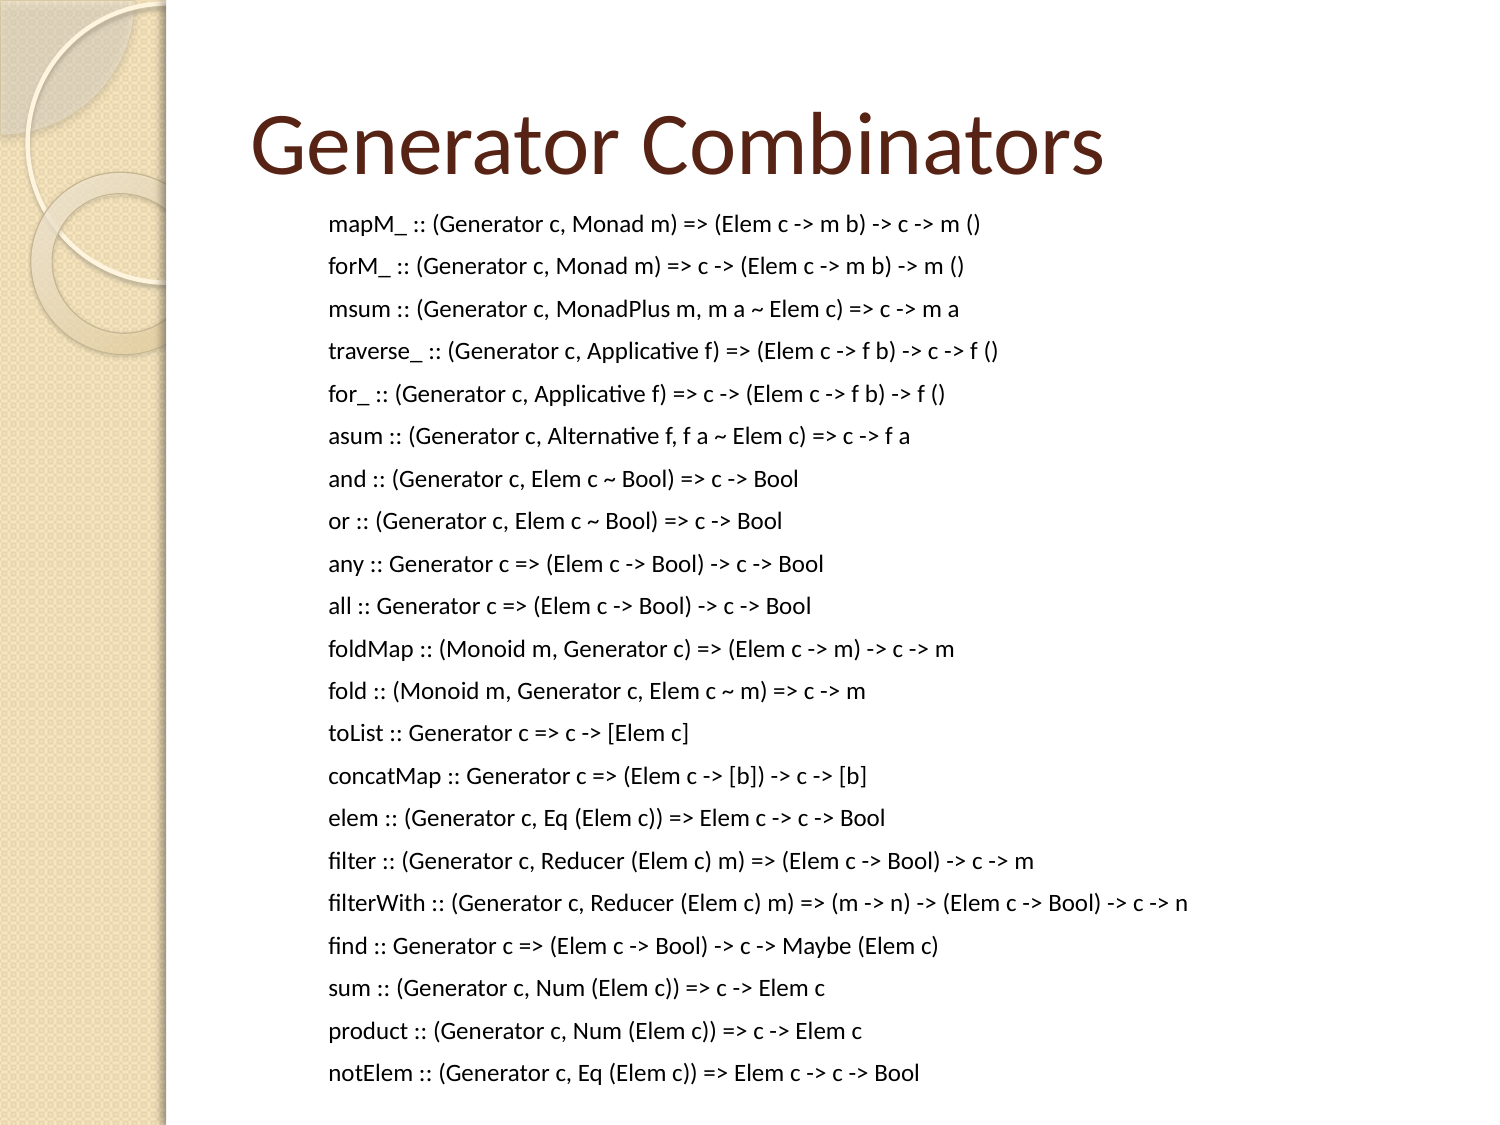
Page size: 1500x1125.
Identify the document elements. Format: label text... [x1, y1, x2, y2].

list mapM_ :: (Generator c, Monad m) => (Elem c -> m b) -> c -> m () forM_ :: (Generator c, Monad m) => c -> (Elem c -> m b) -> m () msum :: (Generator c, MonadPlus m, m a ~ Elem c) => c -> m a traverse_ :: (Generator c, Applicative f) => (Elem c -> f b) -> c -> f () for_ :: (Generator c, Applicative f) => c -> (Elem c -> f b) -> f () asum :: (Generator c, Alternative f, f a ~ Elem c) => c -> f a and :: (Generator c, Elem c ~ Bool) => c -> Bool or :: (Generator c, Elem c ~ Bool) => c -> Bool any :: Generator c => (Elem c -> Bool) -> c -> Bool all :: Generator c => (Elem c -> Bool) -> c -> Bool foldMap :: (Monoid m, Generator c) => (Elem c -> m) -> c -> m fold :: (Monoid m, Generator c, Elem c ~ m) => c -> m toList :: Generator c => c -> [Elem c] concatMap :: Generator c => (Elem c -> [b]) -> c -> [b] elem :: (Generator c, Eq (Elem c)) => Elem c -> c -> Bool filter :: (Generator c, Reducer (Elem c) m) => (Elem c -> Bool) -> c -> m filterWith :: (Generator c, Reducer (Elem c) m) => (m -> n) -> (Elem c -> Bool) -> c -> n find :: Generator c => (Elem c -> Bool) -> c -> Maybe (Elem c) sum :: (Generator c, Num (Elem c)) => c -> Elem c product :: (Generator c, Num (Elem c)) => c -> Elem c notElem :: (Generator c, Eq (Elem c)) => Elem c -> c -> Bool [300, 200, 1363, 1025]
title Generator Combinators [235, 45, 1466, 233]
